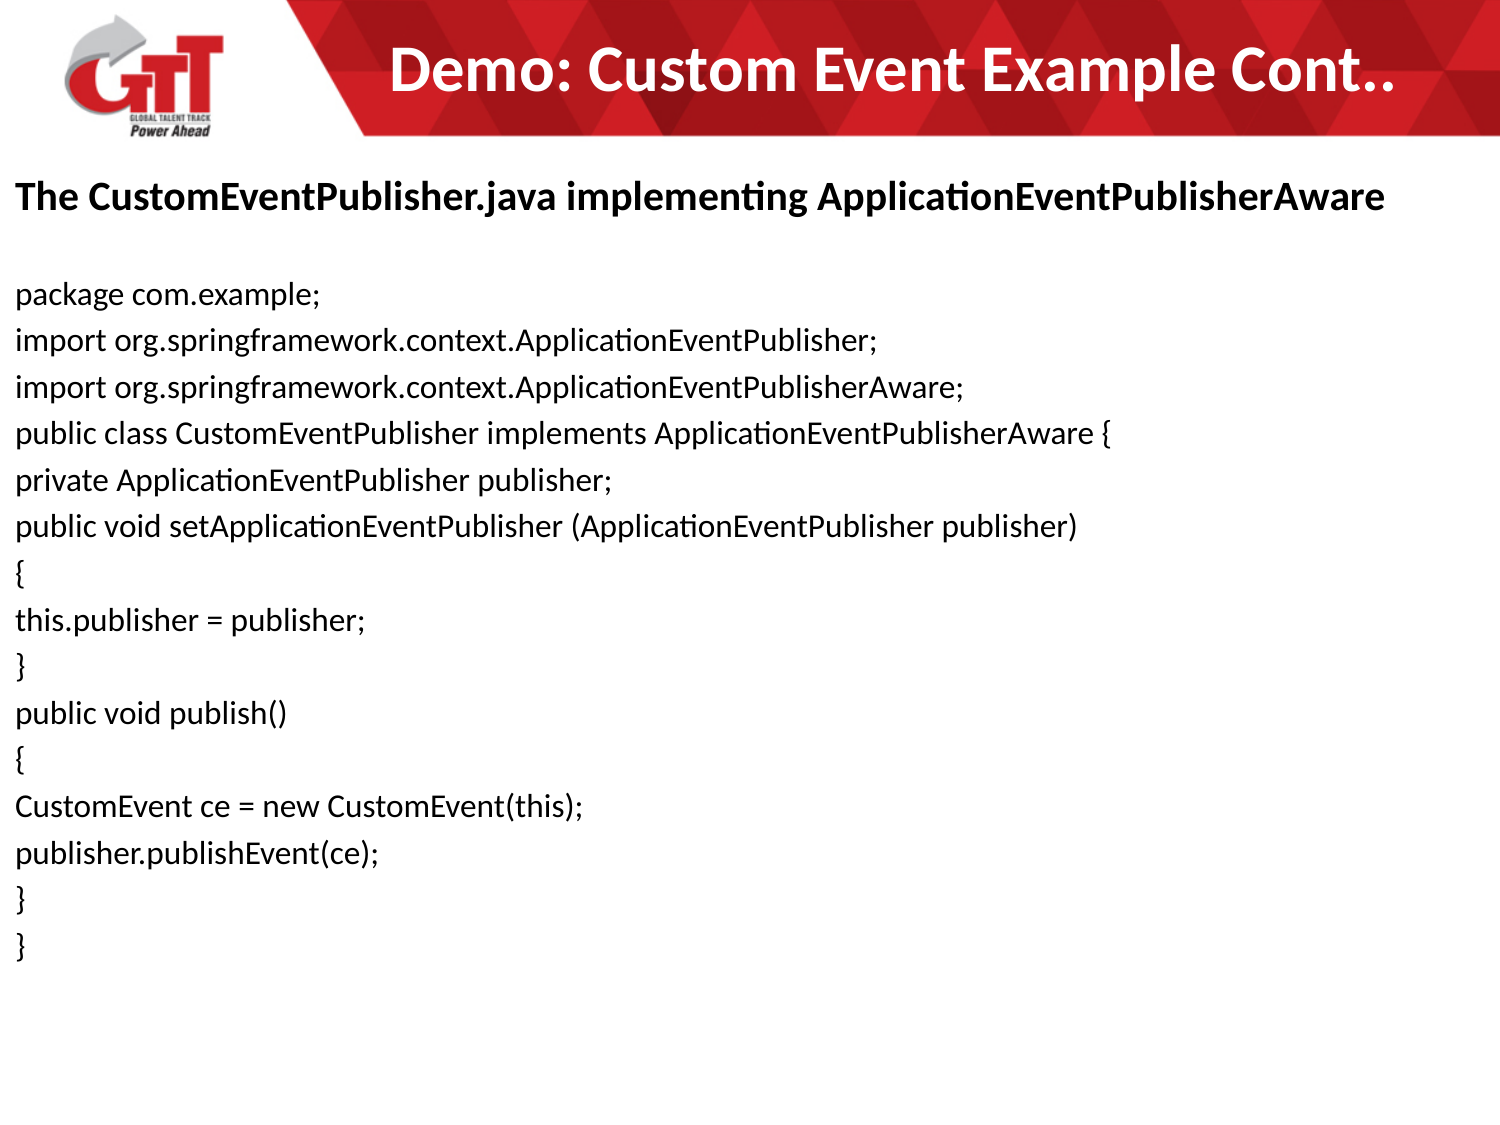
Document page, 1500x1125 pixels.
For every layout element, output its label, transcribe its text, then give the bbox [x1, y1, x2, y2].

list The CustomEventPublisher.java implementing ApplicationEventPublisherAware package com.example; import org.springframework.context.ApplicationEventPublisher; import org.springframework.context.ApplicationEventPublisherAware; public class CustomEventPublisher implements ApplicationEventPublisherAware { private ApplicationEventPublisher publisher; public void setApplicationEventPublisher (ApplicationEventPublisher publisher) { this.publisher = publisher; } public void publish() { CustomEvent ce = new CustomEvent(this); publisher.publishEvent(ce); } } [0, 160, 1483, 1125]
title Demo: Custom Event Example Cont.. [324, 12, 1463, 118]
picture [0, 0, 1500, 1125]
